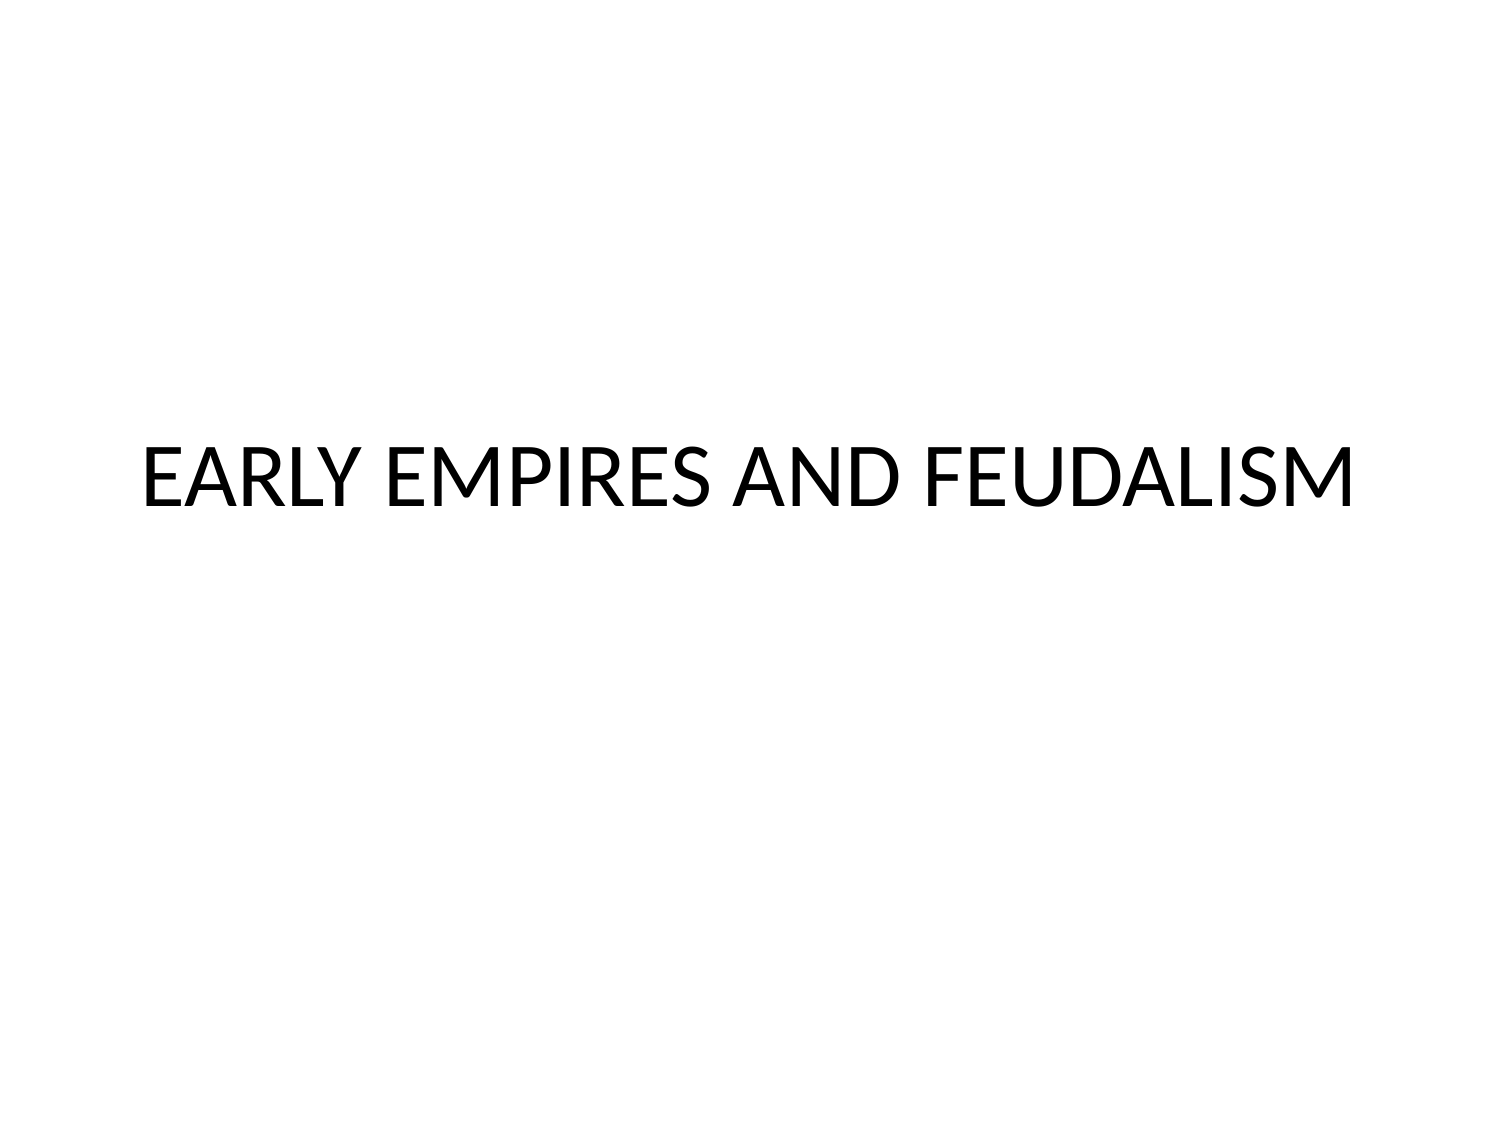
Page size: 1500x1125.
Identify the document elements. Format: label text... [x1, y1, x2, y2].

title EARLY EMPIRES AND FEUDALISM [112, 349, 1388, 591]
